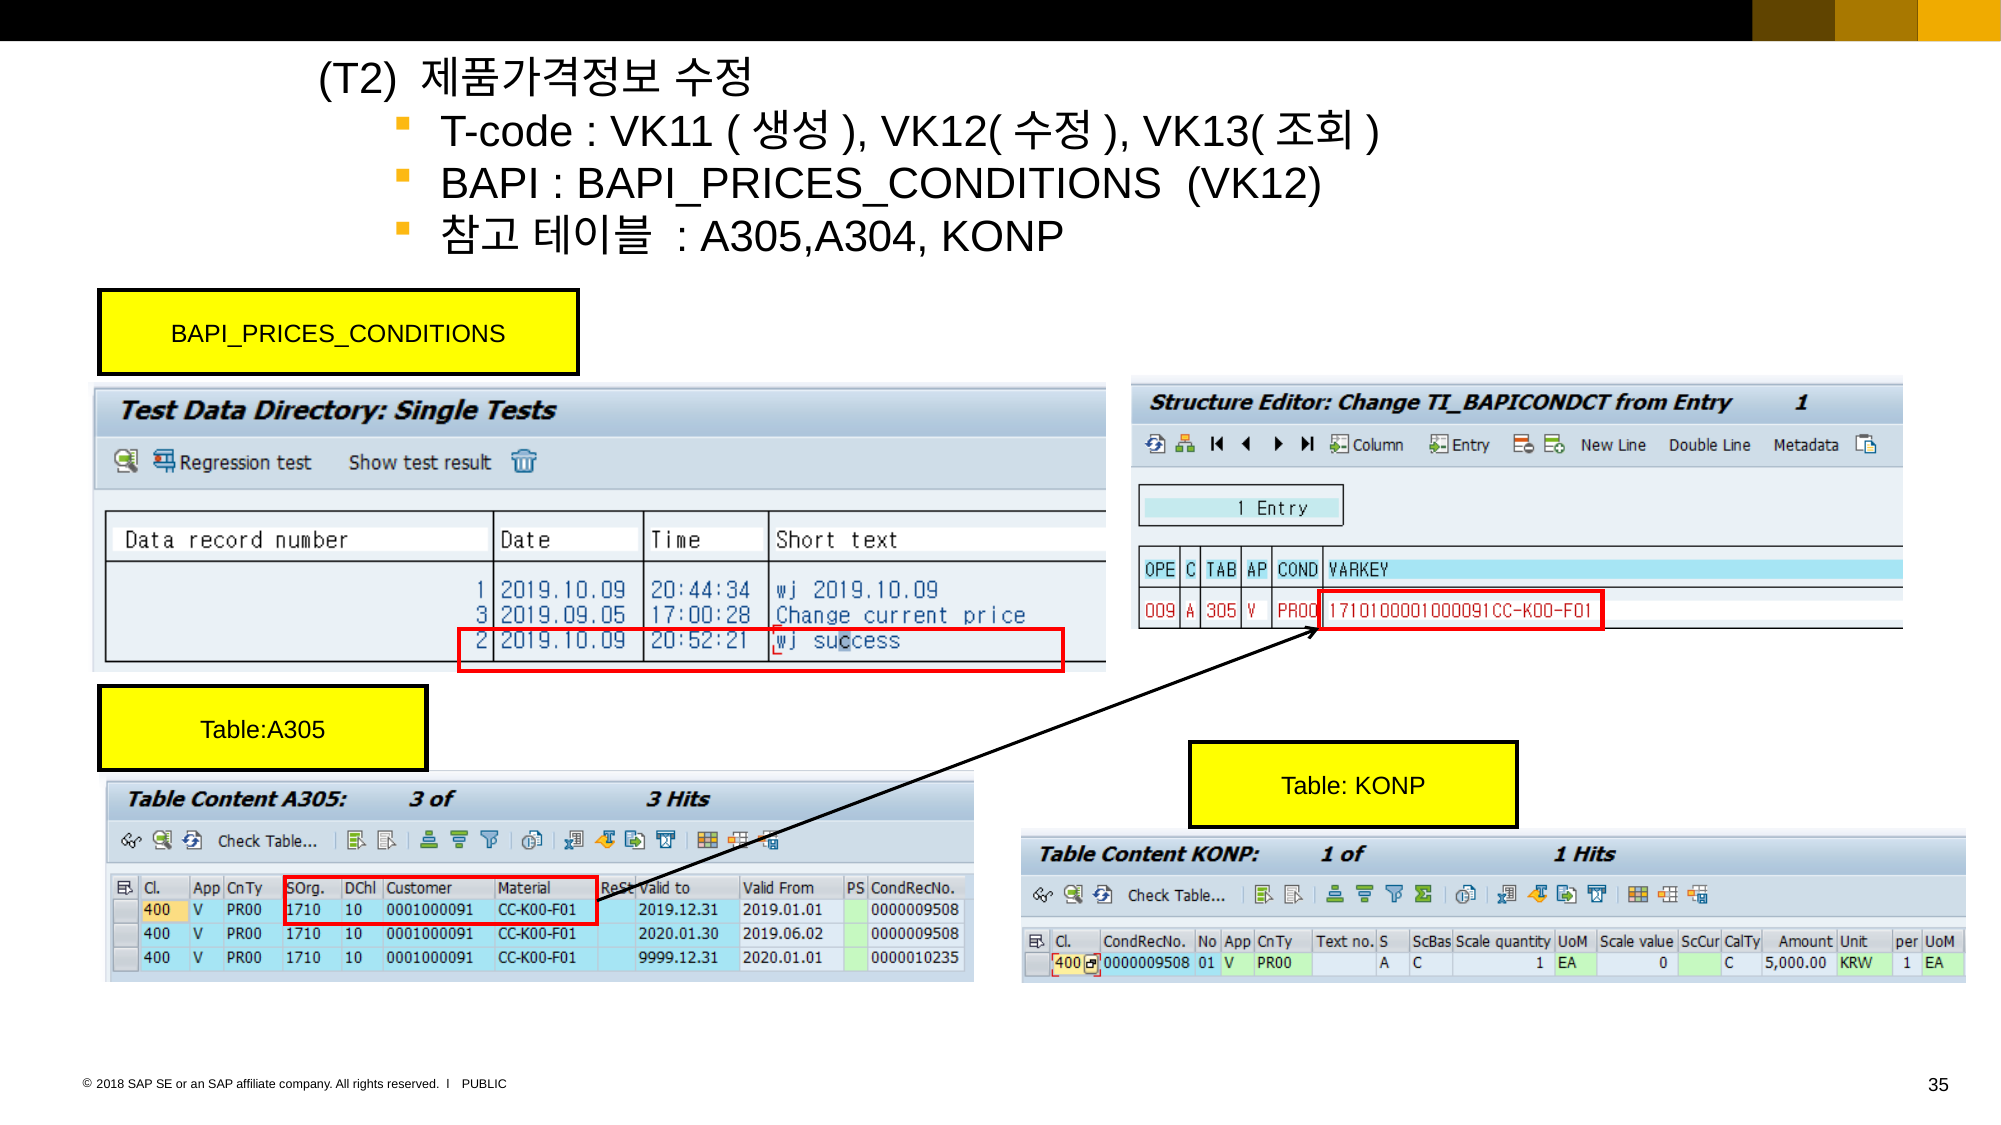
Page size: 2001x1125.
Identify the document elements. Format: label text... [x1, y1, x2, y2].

text_box BAPI_PRICES_CONDITIONS [99, 289, 578, 375]
text_box Table:A305 [99, 685, 427, 770]
picture [1020, 828, 1966, 983]
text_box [596, 627, 1320, 902]
picture [99, 770, 975, 982]
text_box (T2) 제품가격정보 수정 T-code : VK11 (생성), VK12(수정), VK13(조회) BAPI : BAPI_PRICES_CONDITIONS (VK12) 참고 테이블 : A305,A304, KONP [303, 42, 1449, 268]
picture [1130, 373, 1904, 629]
text_box Table: KONP [1325, 742, 1517, 827]
picture [88, 381, 1107, 672]
